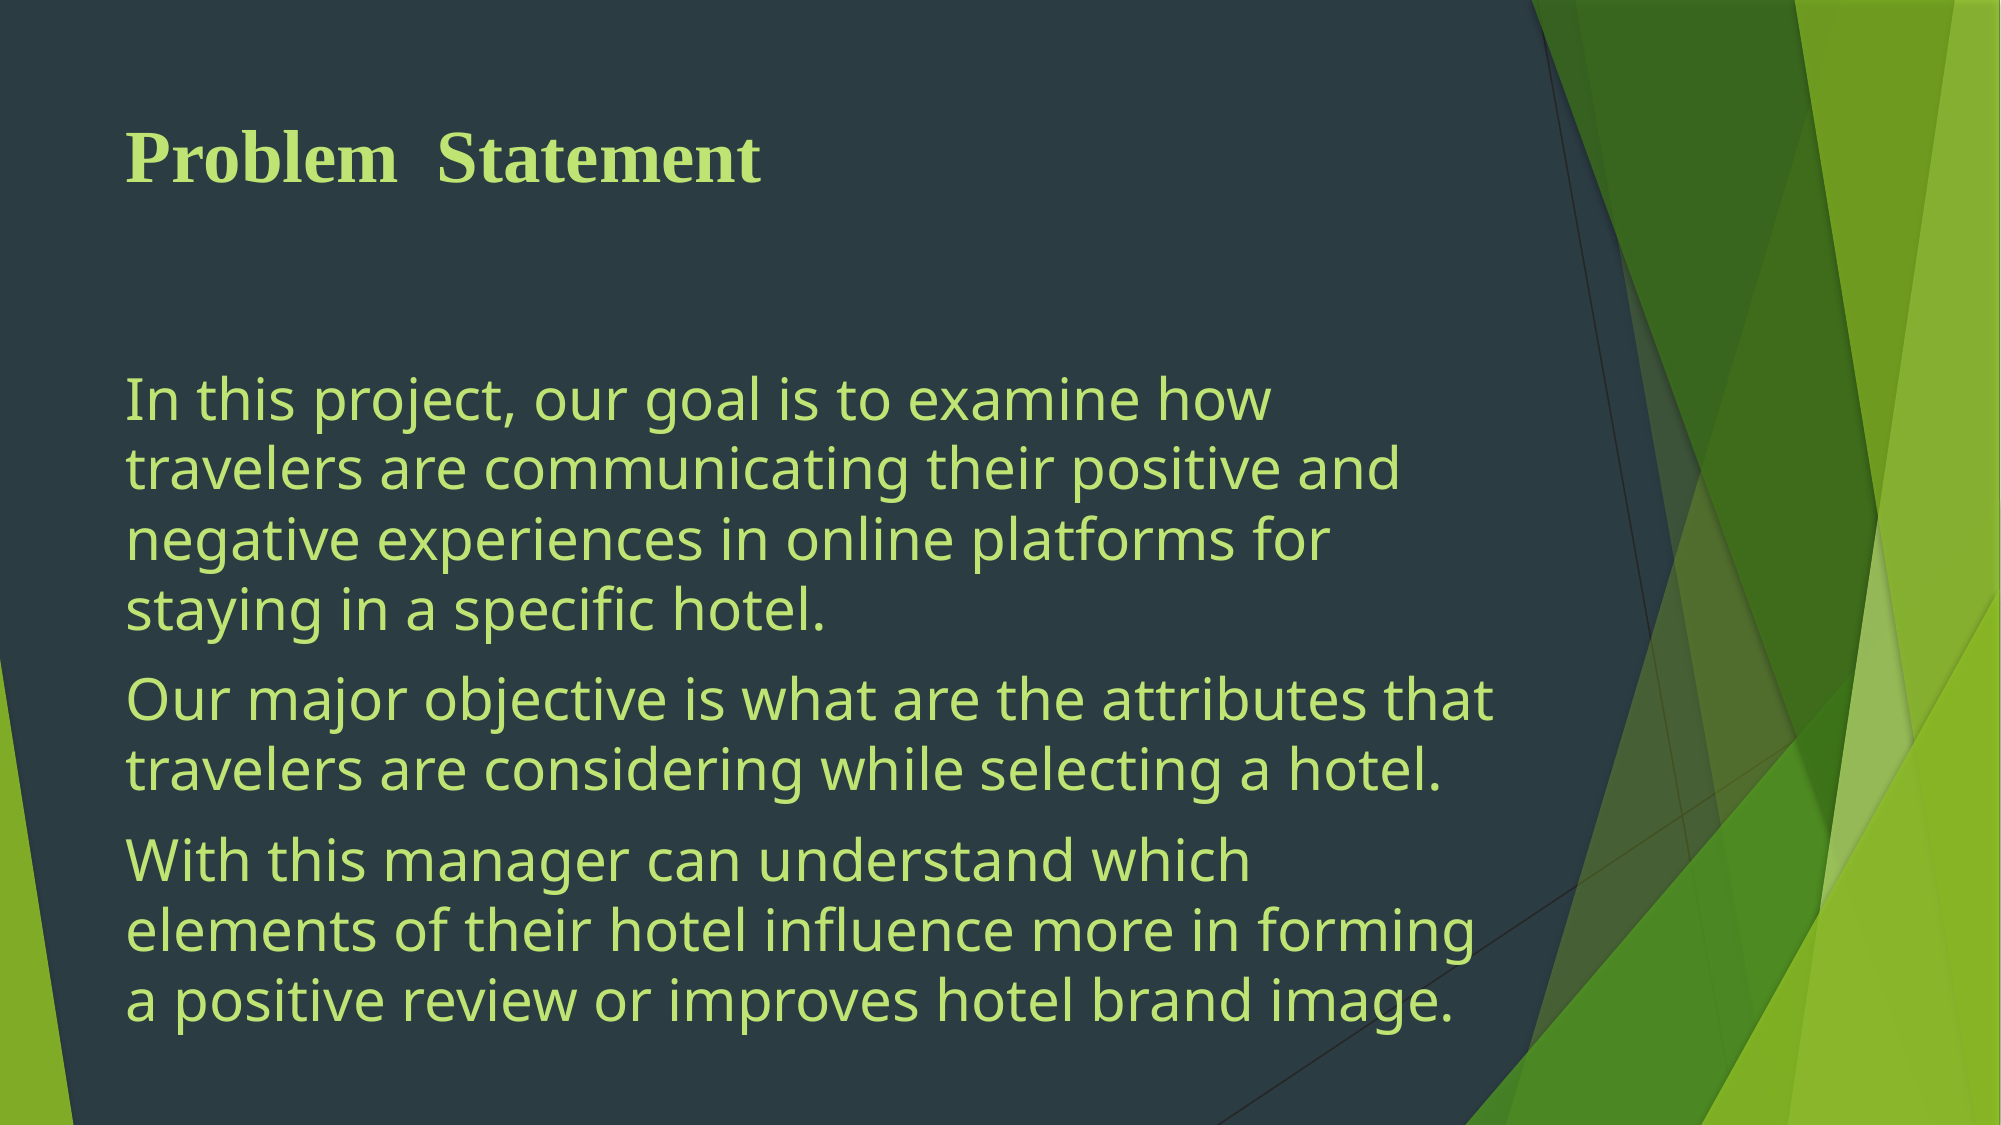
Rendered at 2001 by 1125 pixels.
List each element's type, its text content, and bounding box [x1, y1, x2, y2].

text_box In this project, our goal is to examine how travelers are communicating their positive and negative experiences in online platforms for staying in a specific hotel. Our major objective is what are the attributes that travelers are considering while selecting a hotel. With this manager can understand which elements of their hotel influence more in forming a positive review or improves hotel brand image. [111, 354, 1534, 1071]
text_box Problem Statement [111, 99, 1522, 317]
